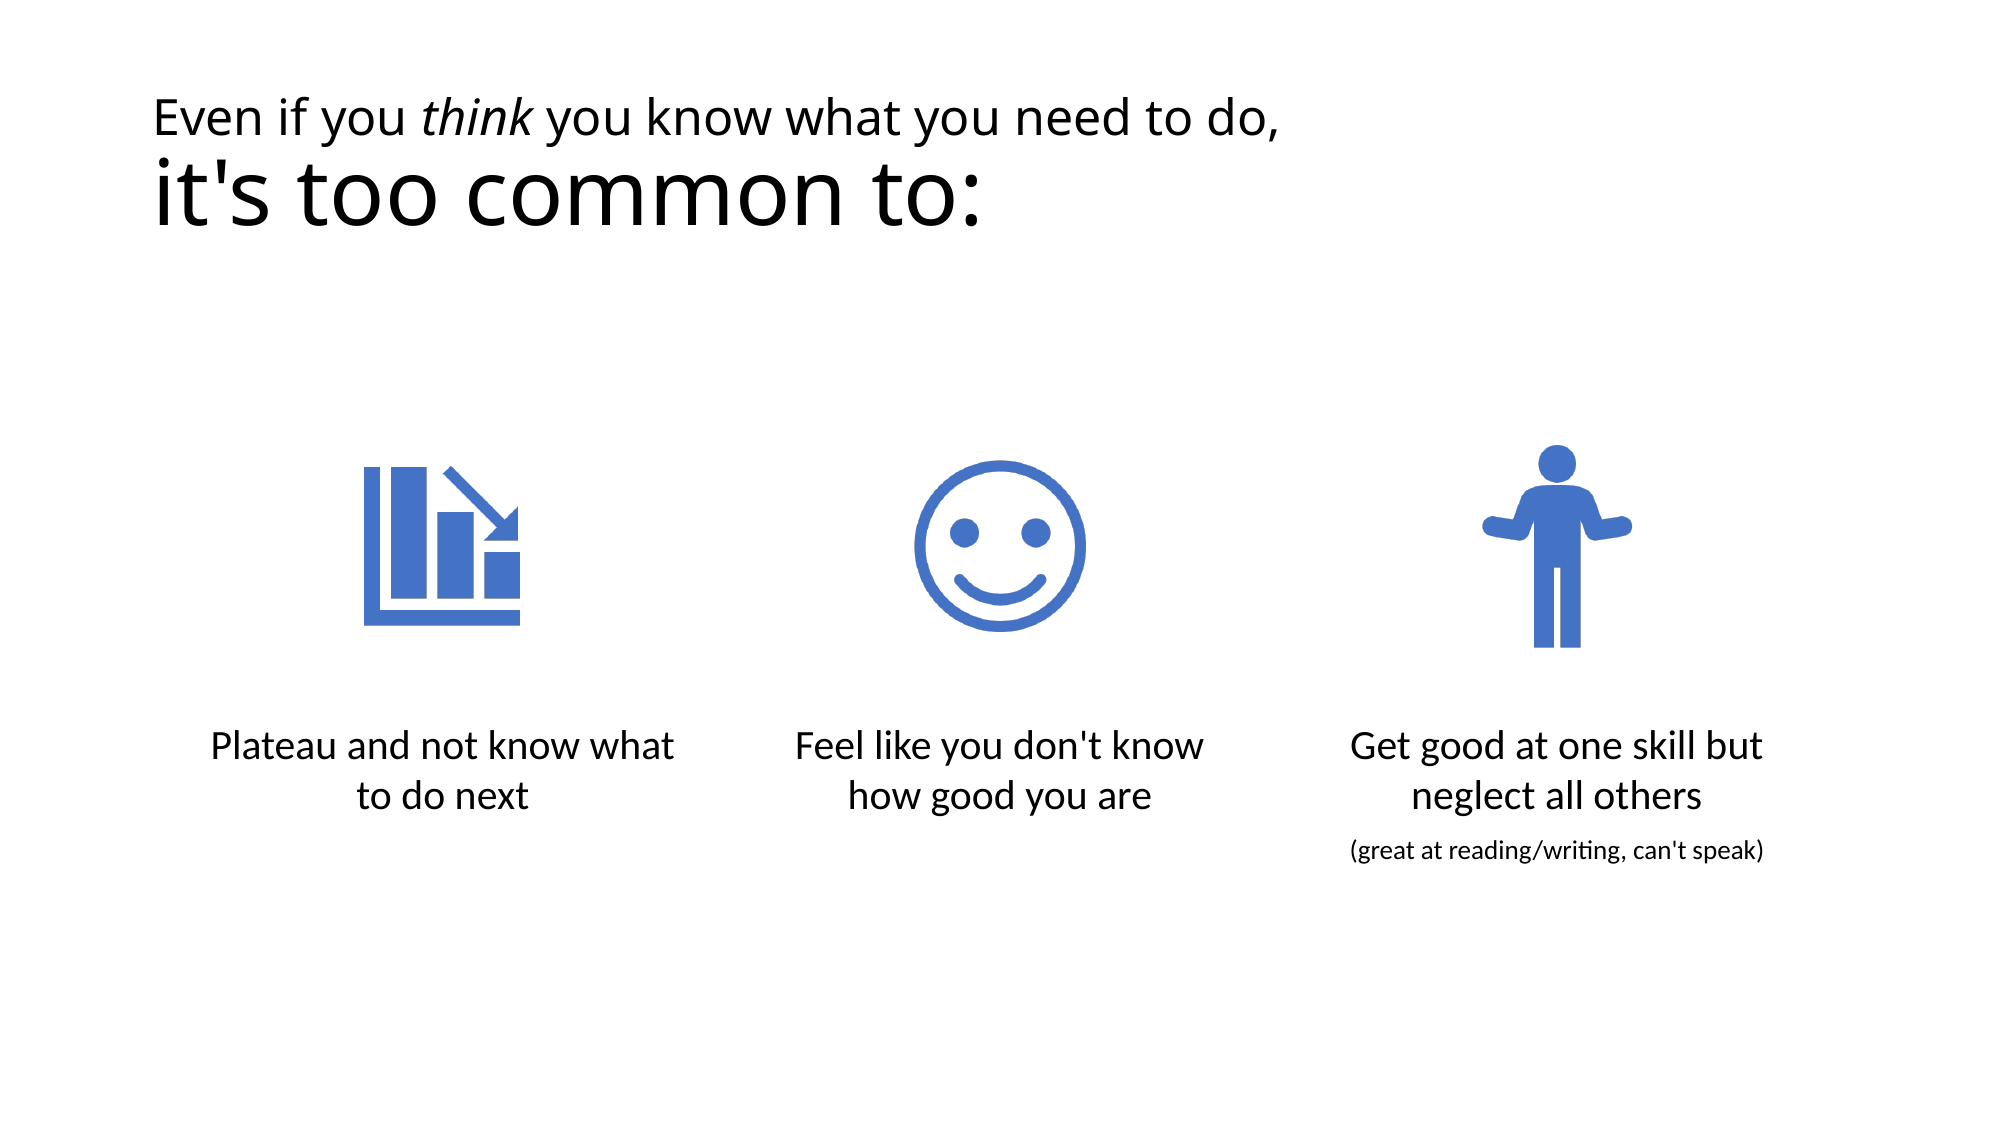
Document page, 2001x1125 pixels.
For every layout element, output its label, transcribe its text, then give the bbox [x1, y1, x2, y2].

title Even if you think you know what you need to do, it's too common to: [137, 59, 1863, 278]
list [137, 299, 1863, 1014]
